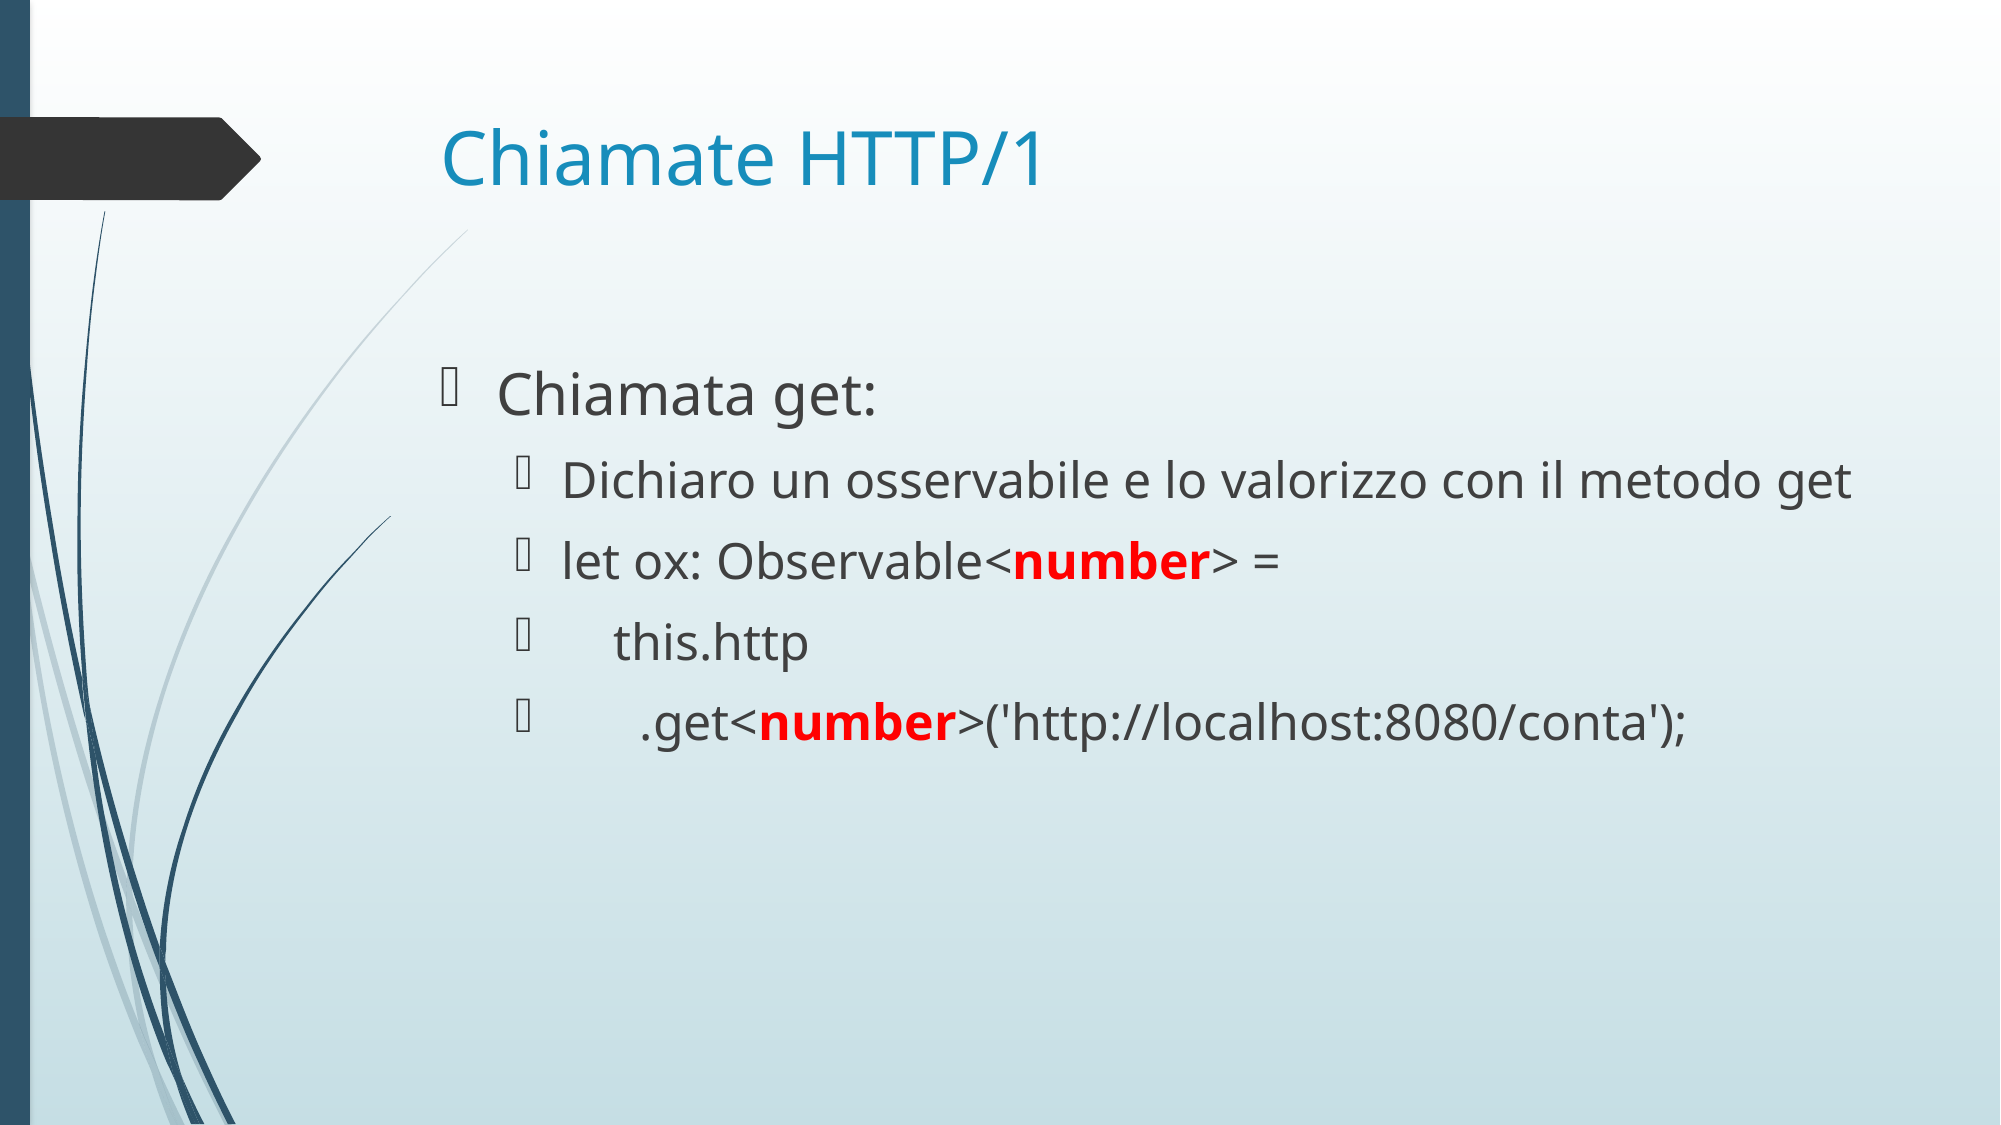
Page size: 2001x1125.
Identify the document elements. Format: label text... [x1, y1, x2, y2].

list Chiamata get: Dichiaro un osservabile e lo valorizzo con il metodo get let ox: Observable<number> = this.http .get<number>('http://localhost:8080/conta'); [424, 350, 1888, 970]
title Chiamate HTTP/1 [425, 102, 1888, 313]
